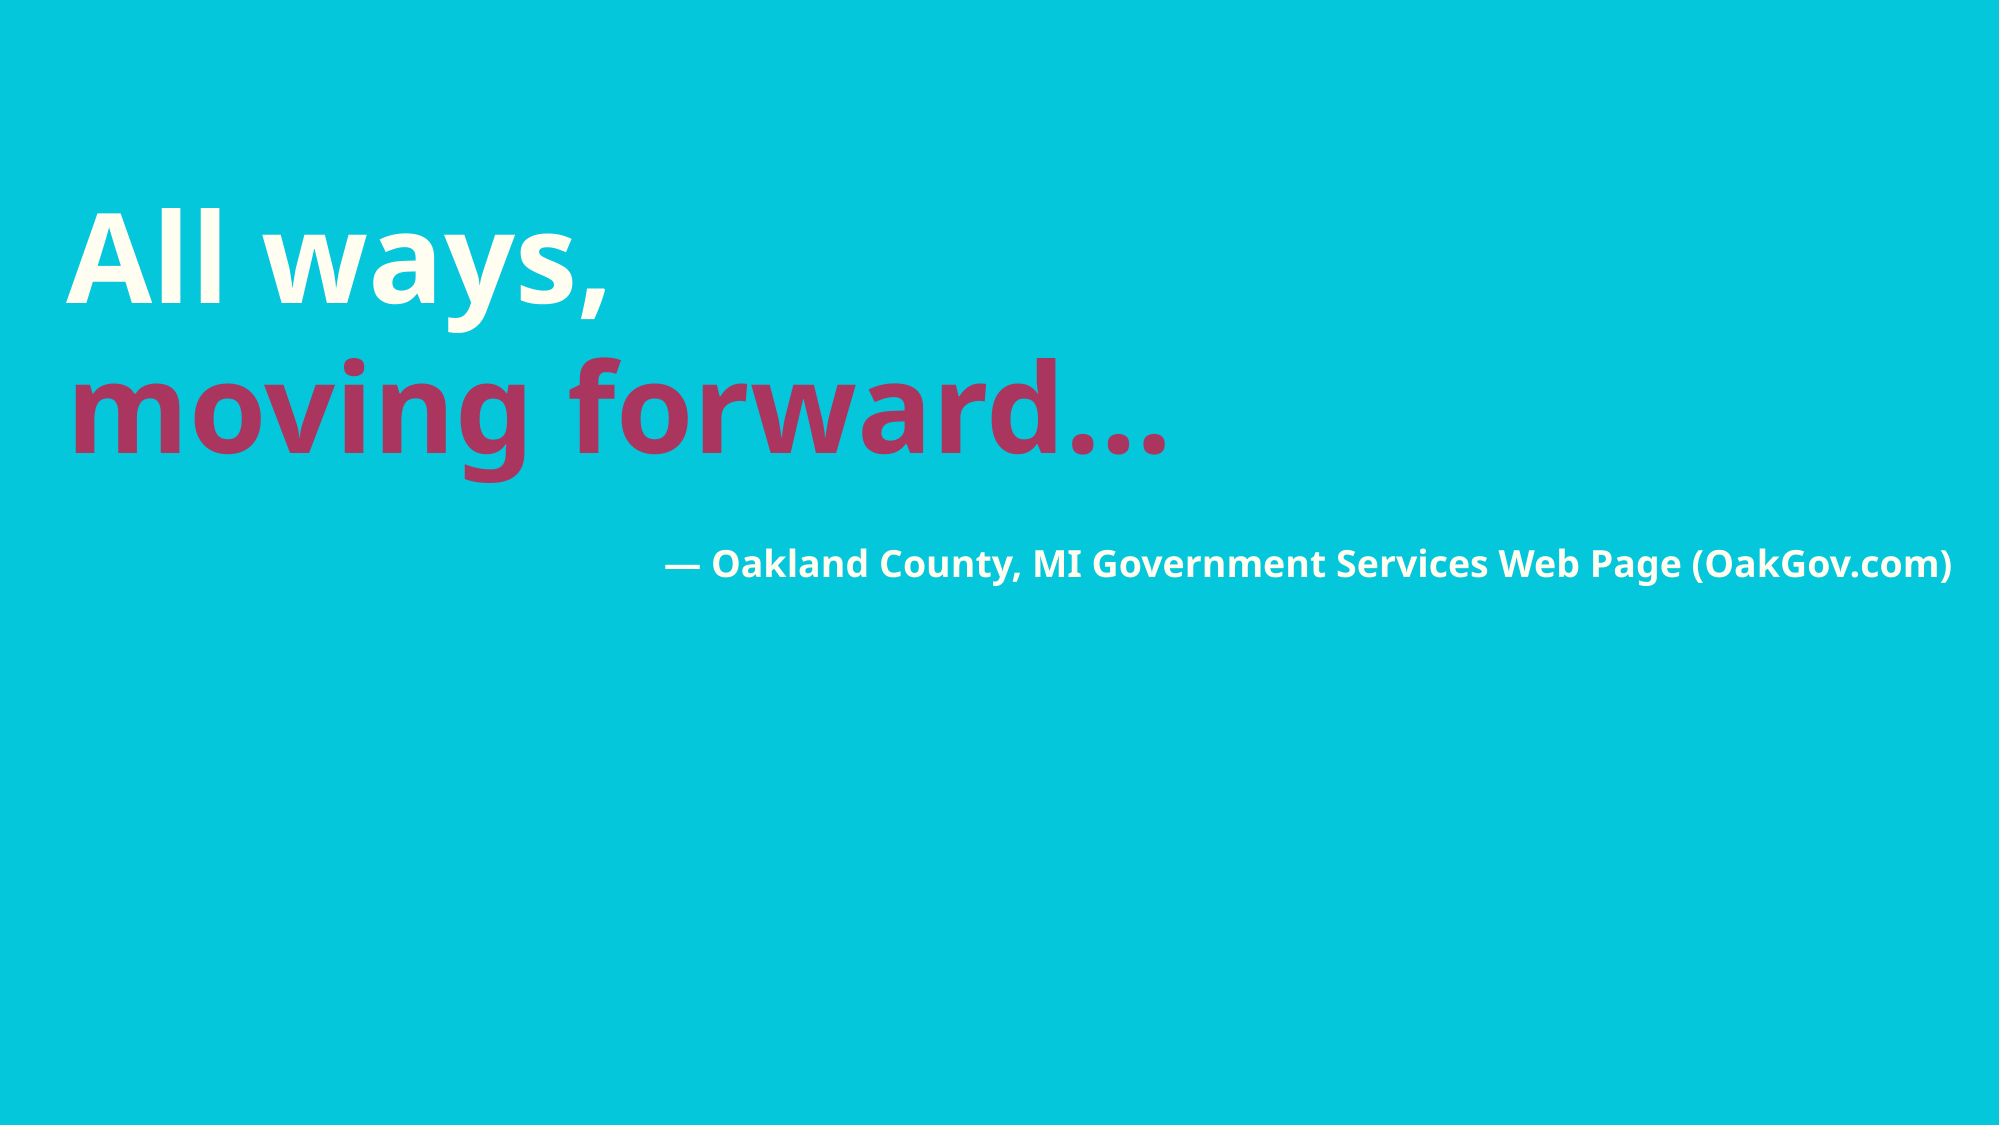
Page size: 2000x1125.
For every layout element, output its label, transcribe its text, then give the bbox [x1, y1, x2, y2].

text_box — Oakland County, MI Government Services Web Page (OakGov.com) [649, 532, 1969, 592]
text_box All ways, moving forward… [51, 170, 1189, 486]
